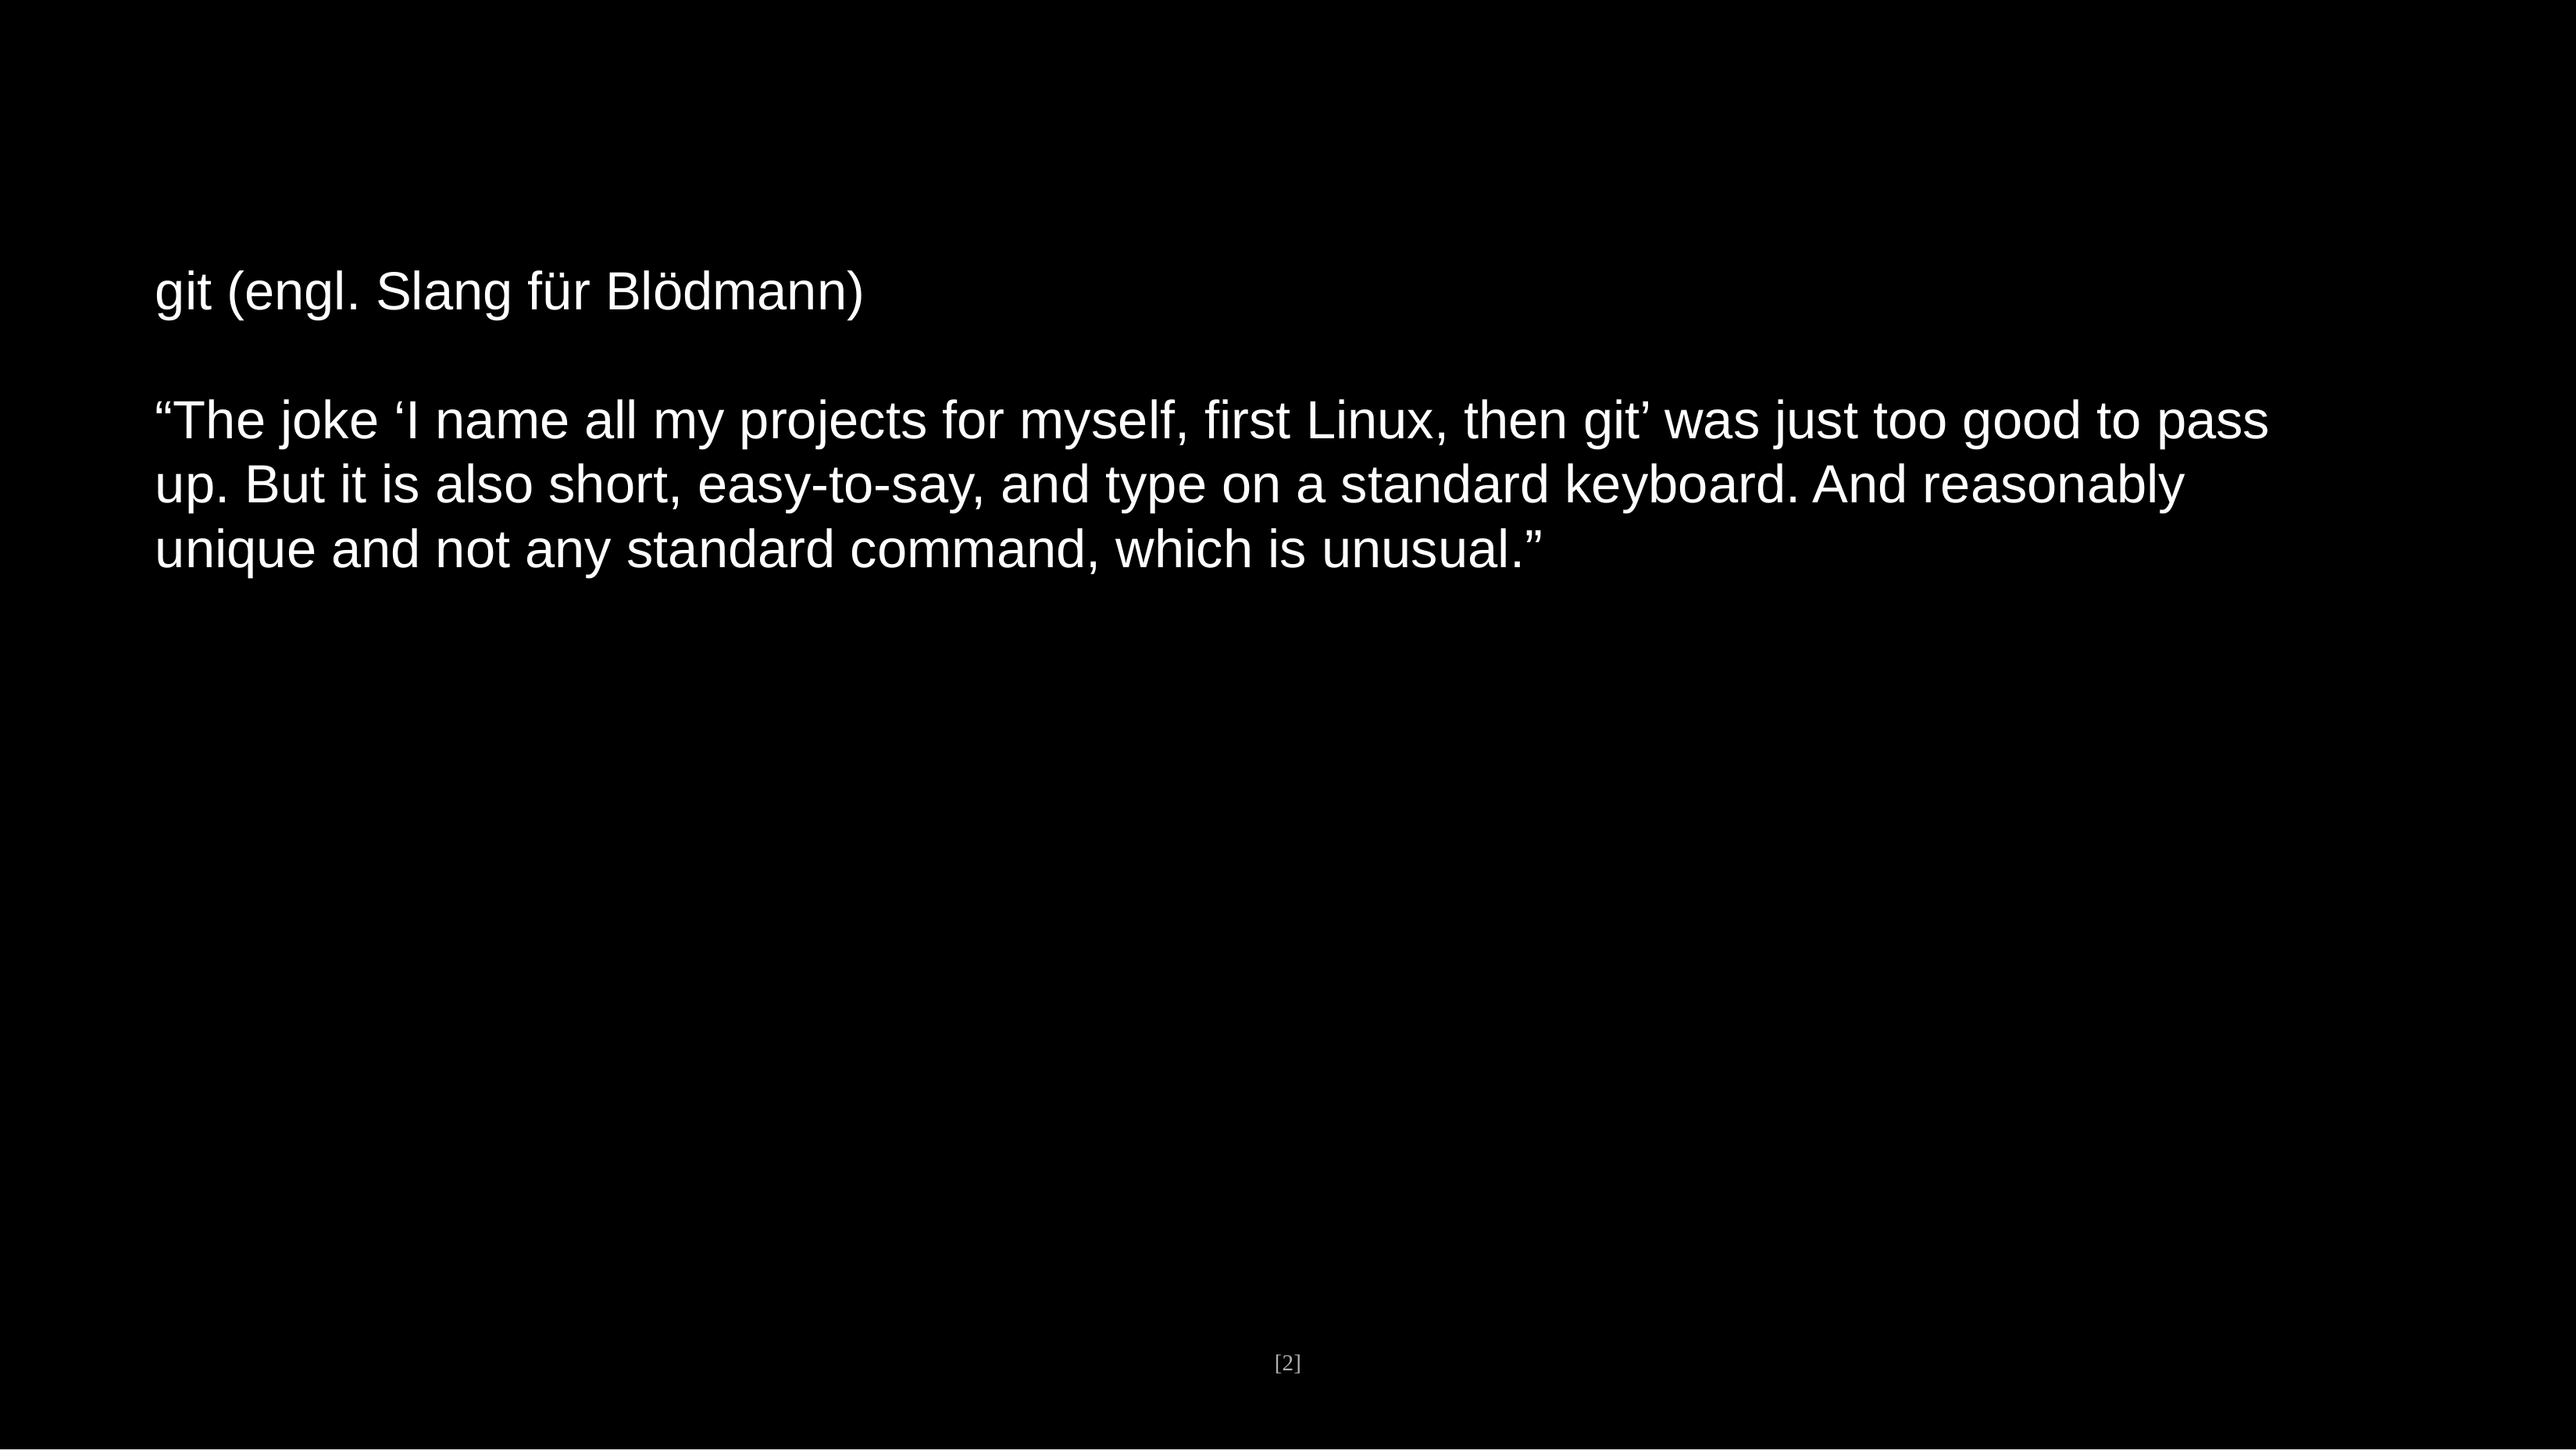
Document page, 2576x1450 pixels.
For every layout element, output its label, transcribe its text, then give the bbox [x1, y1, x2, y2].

footer [2] [876, 1348, 1700, 1384]
list git (engl. Slang für Blödmann) “The joke ‘I name all my projects for myself, first Linux, then git’ was just too good to pass up. But it is also short, easy-to-say, and type on a standard keyboard. And reasonably unique and not any standard command, which is unusual.” [155, 255, 2296, 712]
